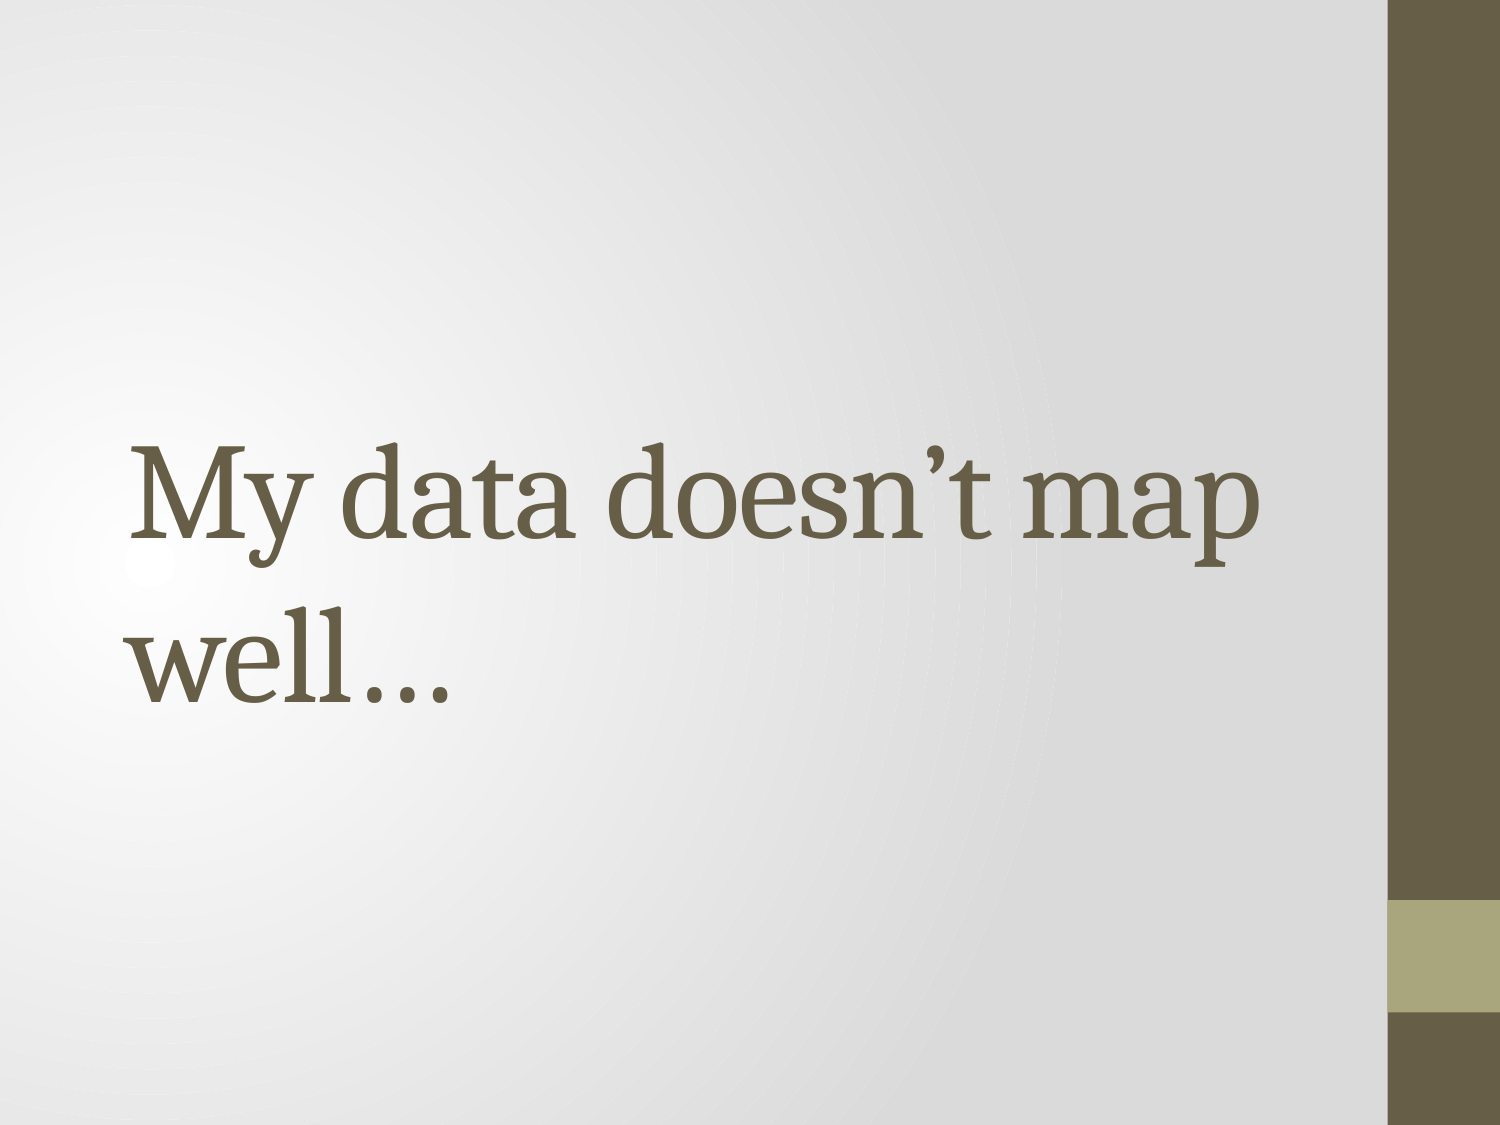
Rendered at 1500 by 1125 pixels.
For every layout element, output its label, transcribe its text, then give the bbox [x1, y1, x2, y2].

title My data doesn’t map well… [112, 312, 1350, 738]
